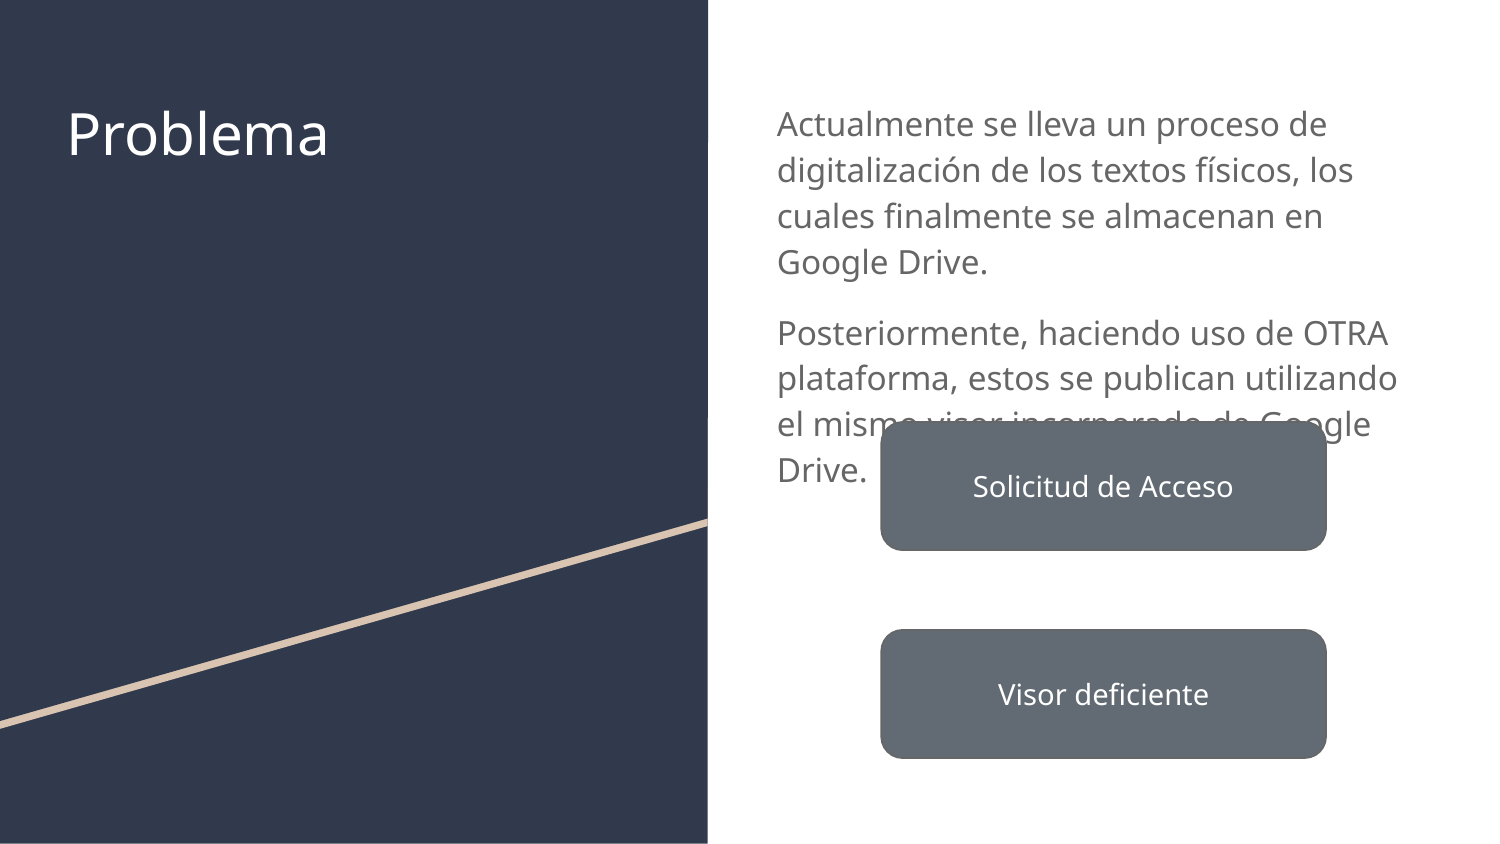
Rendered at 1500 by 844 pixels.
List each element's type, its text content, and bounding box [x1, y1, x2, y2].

text_box Solicitud de Acceso [881, 421, 1327, 551]
title Problema [51, 82, 660, 494]
list Actualmente se lleva un proceso de digitalización de los textos físicos, los cuales finalmente se almacenan en Google Drive. Posteriormente, haciendo uso de OTRA plataforma, estos se publican utilizando el mismo visor incorporado de Google Drive. [761, 82, 1446, 383]
text_box Visor deficiente [881, 629, 1327, 759]
